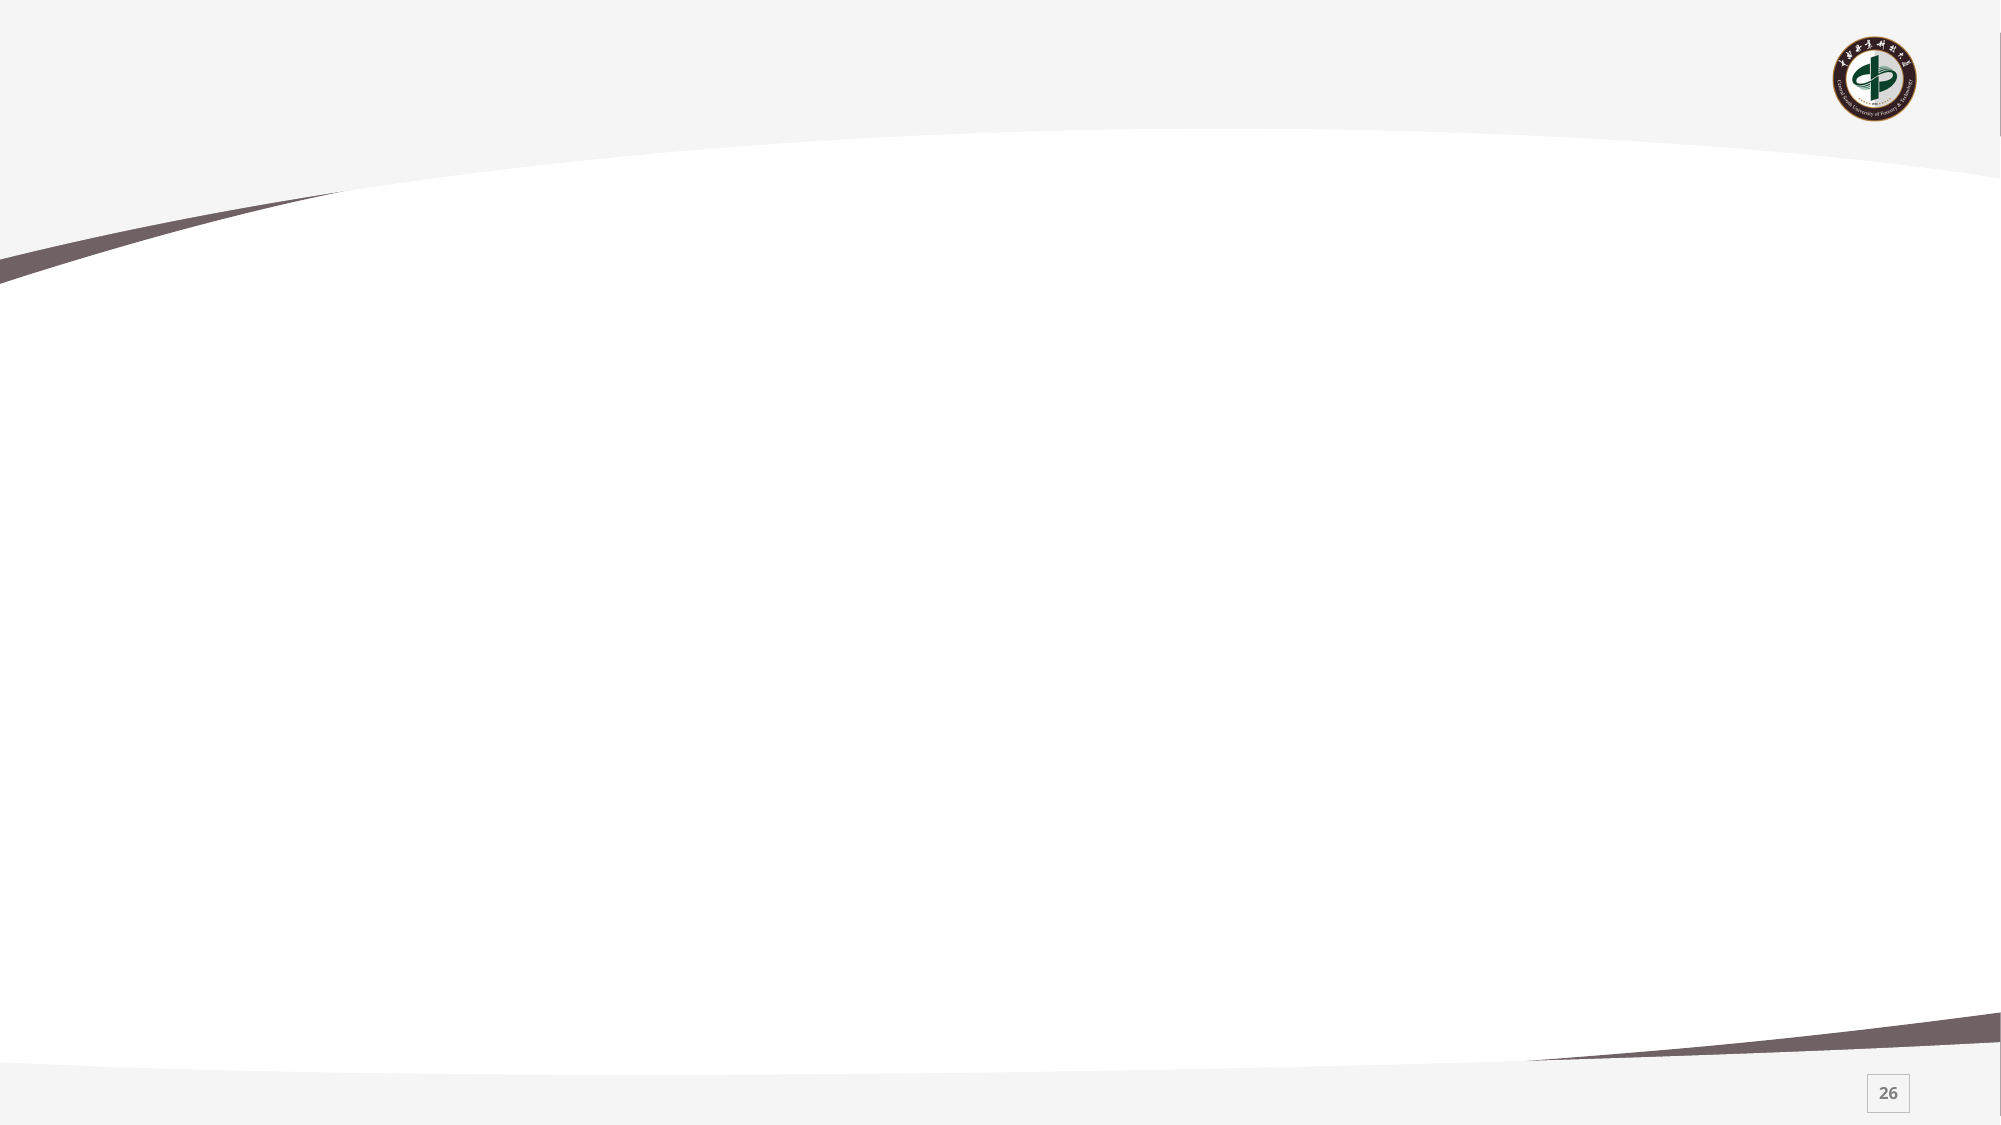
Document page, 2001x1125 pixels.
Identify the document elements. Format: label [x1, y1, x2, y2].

picture [1831, 35, 1918, 123]
